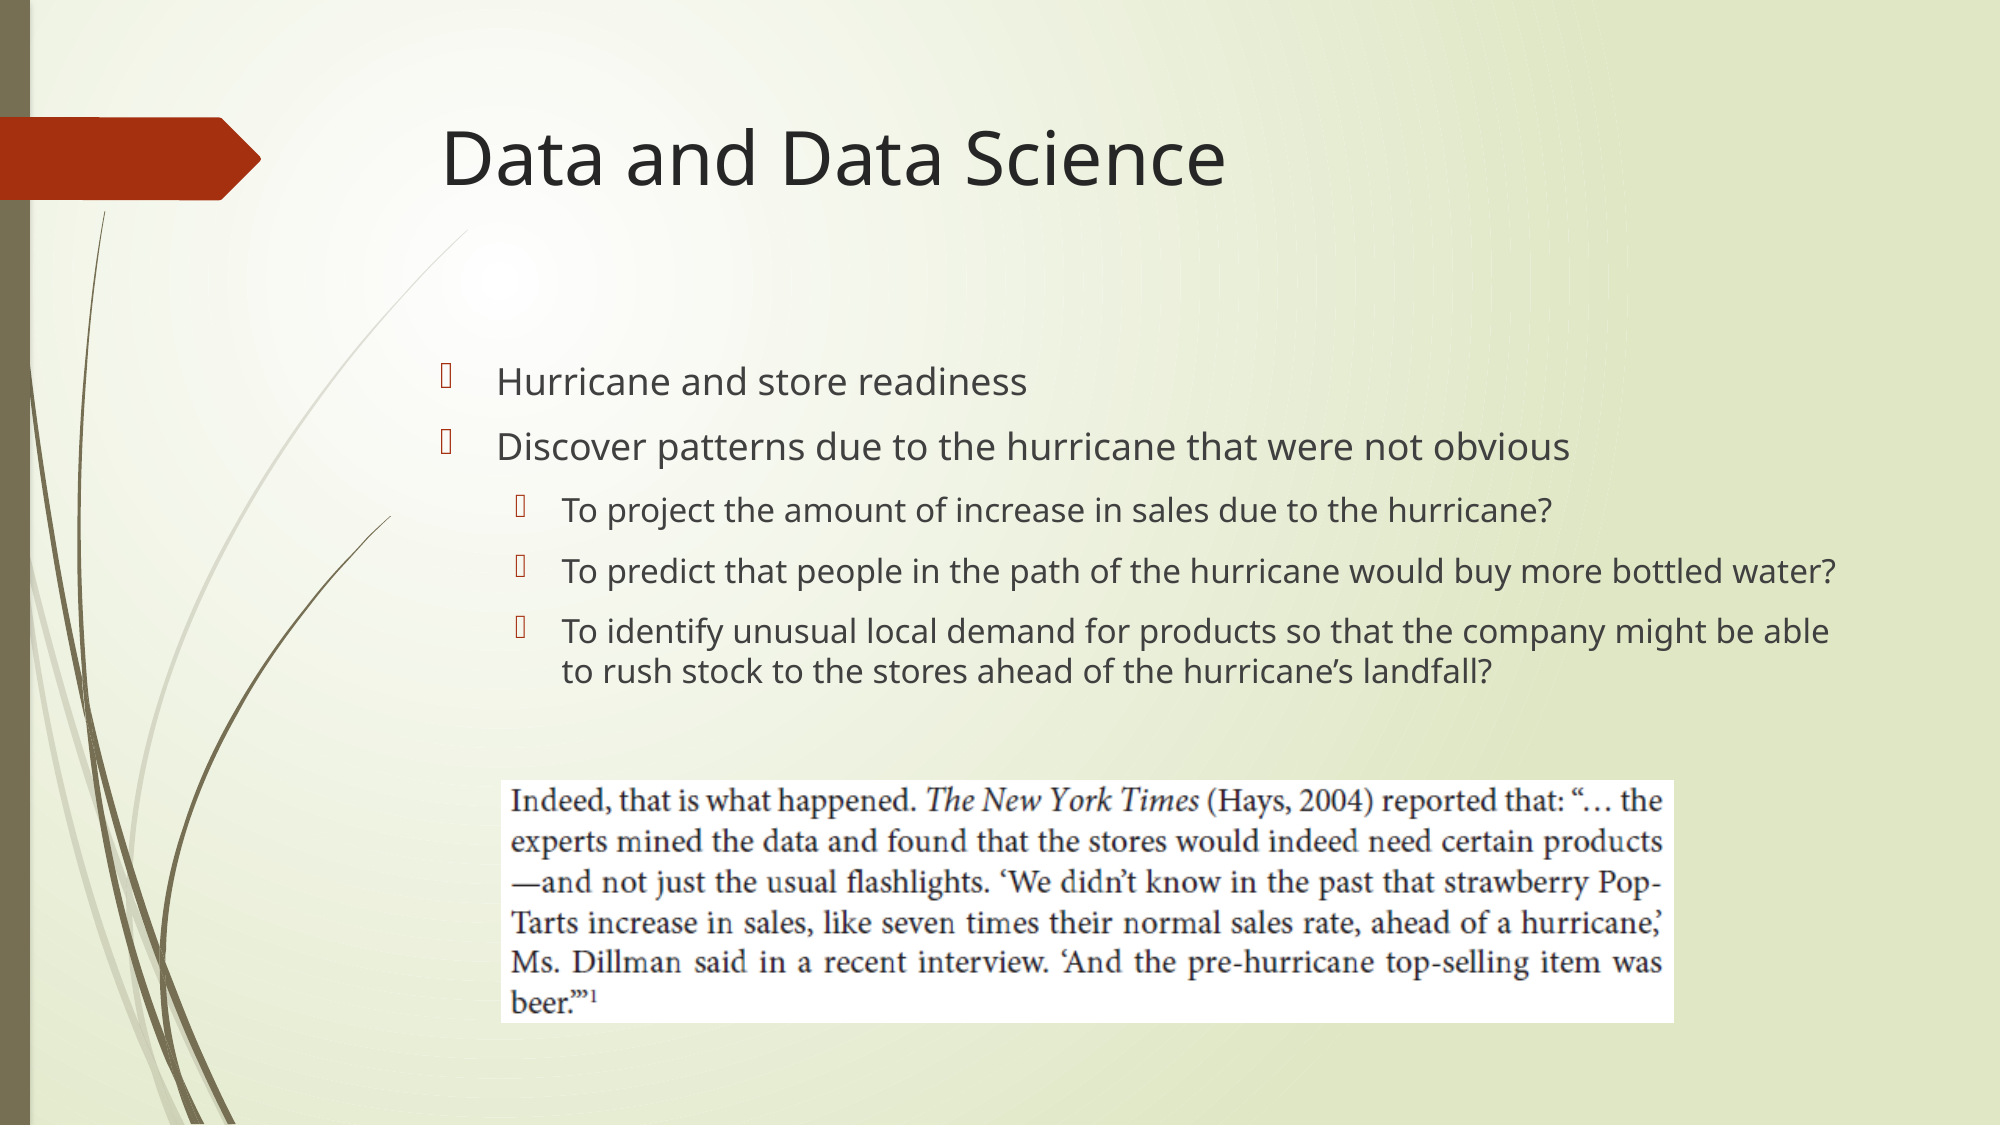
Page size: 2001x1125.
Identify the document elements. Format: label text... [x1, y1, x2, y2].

picture [501, 780, 1674, 1023]
list Hurricane and store readiness Discover patterns due to the hurricane that were not obvious To project the amount of increase in sales due to the hurricane? To predict that people in the path of the hurricane would buy more bottled water? To identify unusual local demand for products so that the company might be able to rush stock to the stores ahead of the hurricane’s landfall? [424, 350, 1888, 970]
title Data and Data Science [425, 102, 1888, 313]
